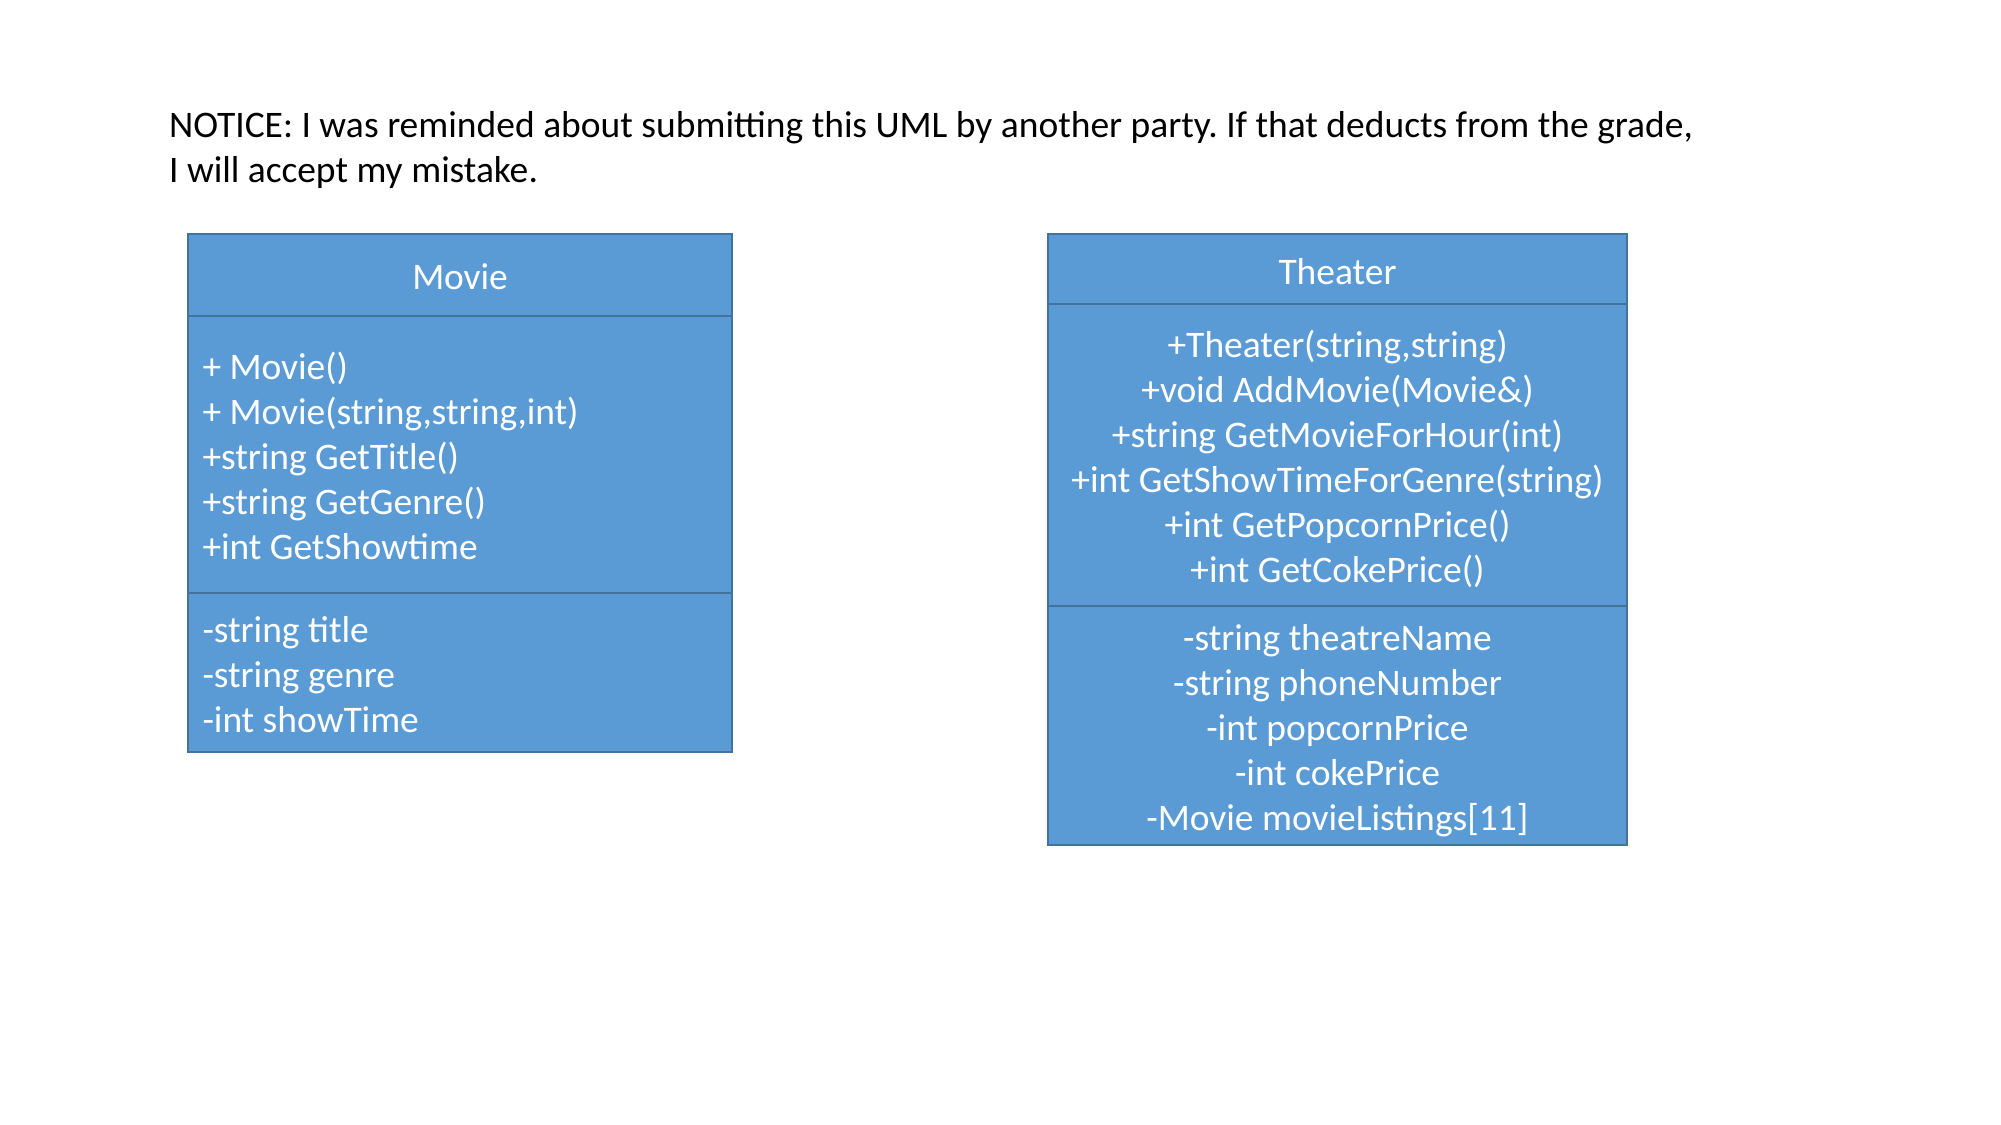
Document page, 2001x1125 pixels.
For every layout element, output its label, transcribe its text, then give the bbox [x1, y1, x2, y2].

text_box NOTICE: I was reminded about submitting this UML by another party. If that deducts from the grade, I will accept my mistake. [154, 92, 1719, 198]
text_box -string title -string genre -int showTime [187, 592, 733, 753]
text_box +Theater(string,string) +void AddMovie(Movie&) +string GetMovieForHour(int) +int GetShowTimeForGenre(string) +int GetPopcornPrice() +int GetCokePrice() [1047, 303, 1628, 605]
text_box Movie [187, 233, 733, 315]
text_box + Movie() + Movie(string,string,int) +string GetTitle() +string GetGenre() +int GetShowtime [187, 315, 733, 592]
text_box -string theatreName -string phoneNumber -int popcornPrice -int cokePrice -Movie movieListings[11] [1047, 605, 1628, 846]
text_box Theater [1047, 233, 1628, 303]
